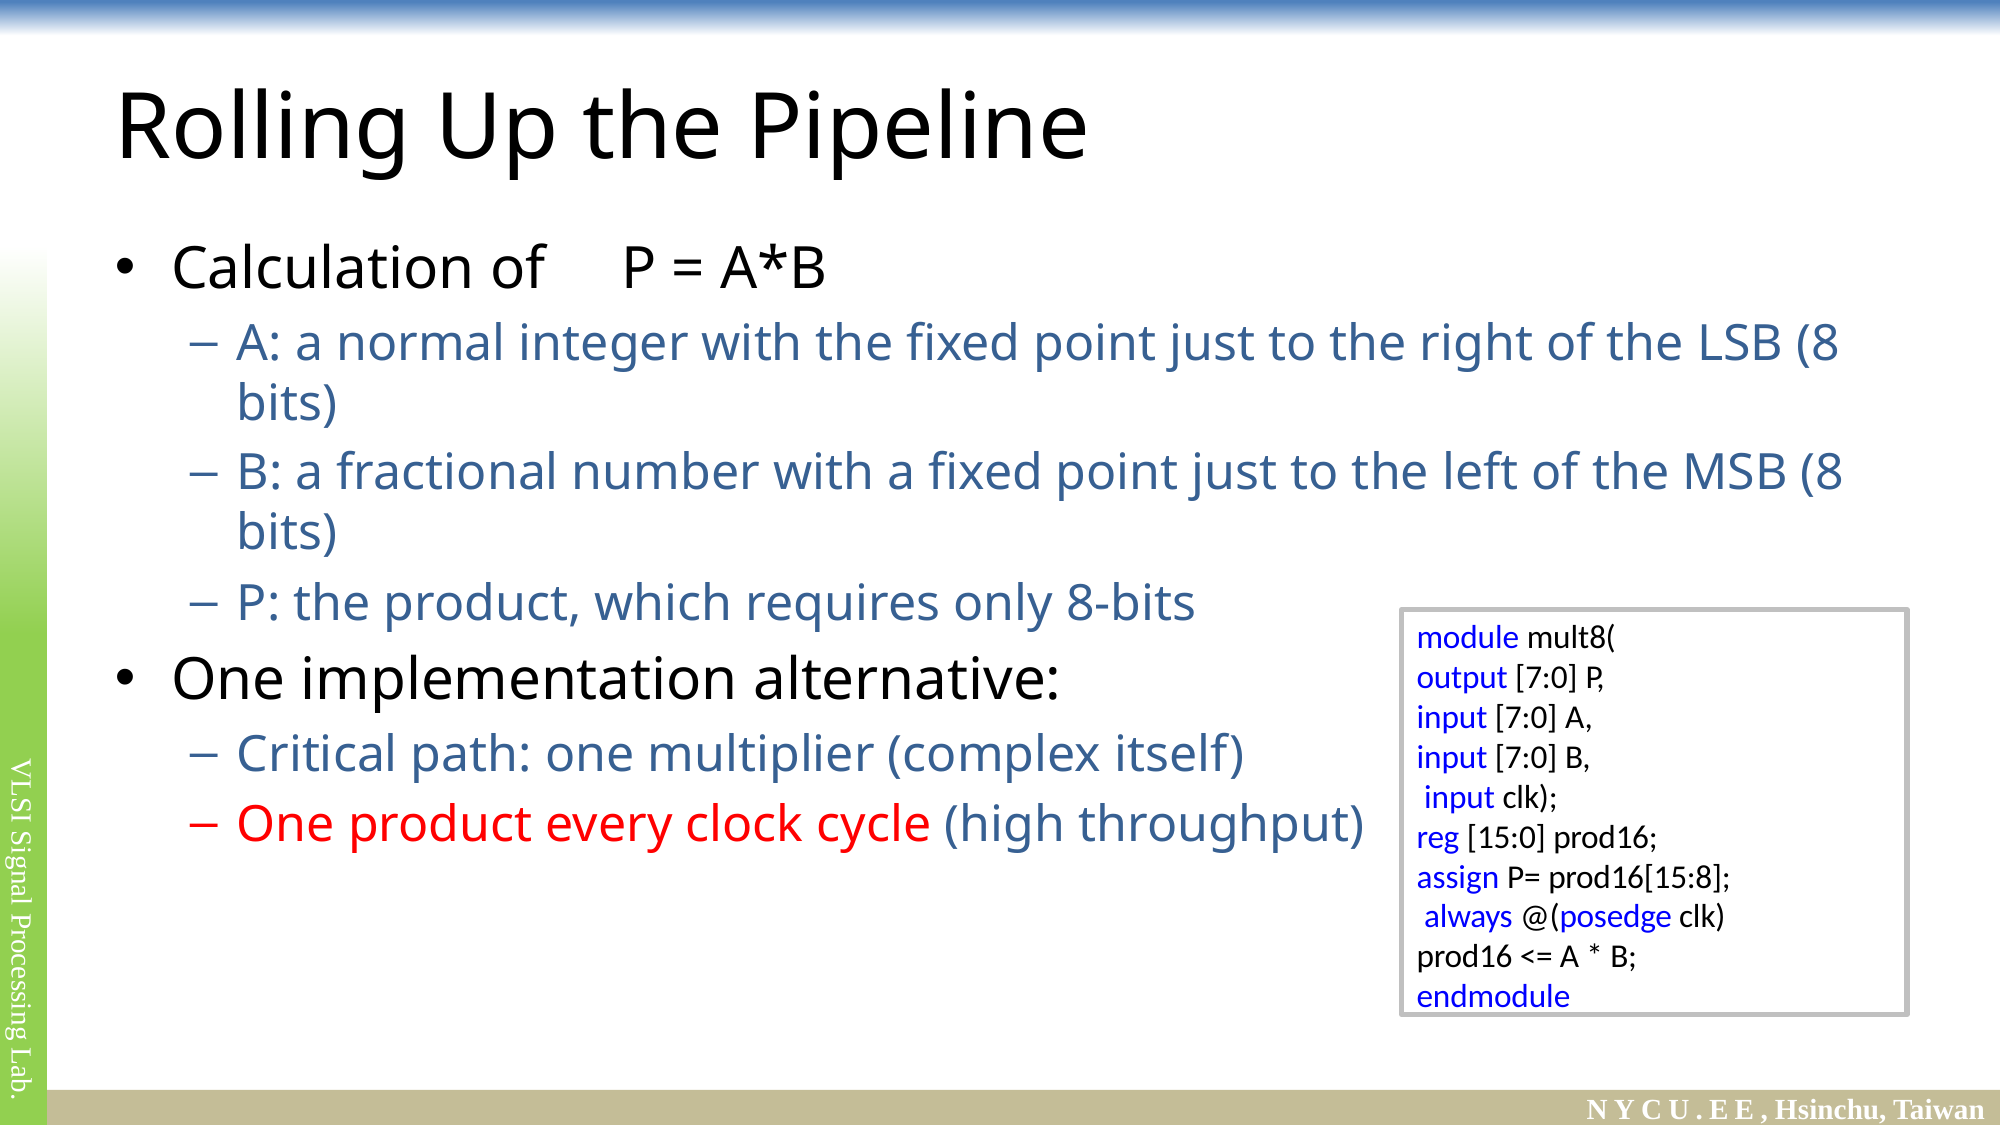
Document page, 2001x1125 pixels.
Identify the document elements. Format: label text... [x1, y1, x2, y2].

text_box module mult8( output [7:0] P, input [7:0] A, input [7:0] B, input clk); reg [15:0] prod16; assign P= prod16[15:8]; always @(posedge clk) prod16 <= A * B; endmodule [1401, 609, 1908, 1015]
list Calculation of P = A*B A: a normal integer with the fixed point just to the right of the LSB (8 bits) B: a fractional number with a fixed point just to the left of the MSB (8 bits) P: the product, which requires only 8-bits One implementation alternative: Critical path: one multiplier (complex itself) One product every clock cycle (high throughput) [99, 222, 1901, 1044]
title Rolling Up the Pipeline [99, 44, 1901, 200]
